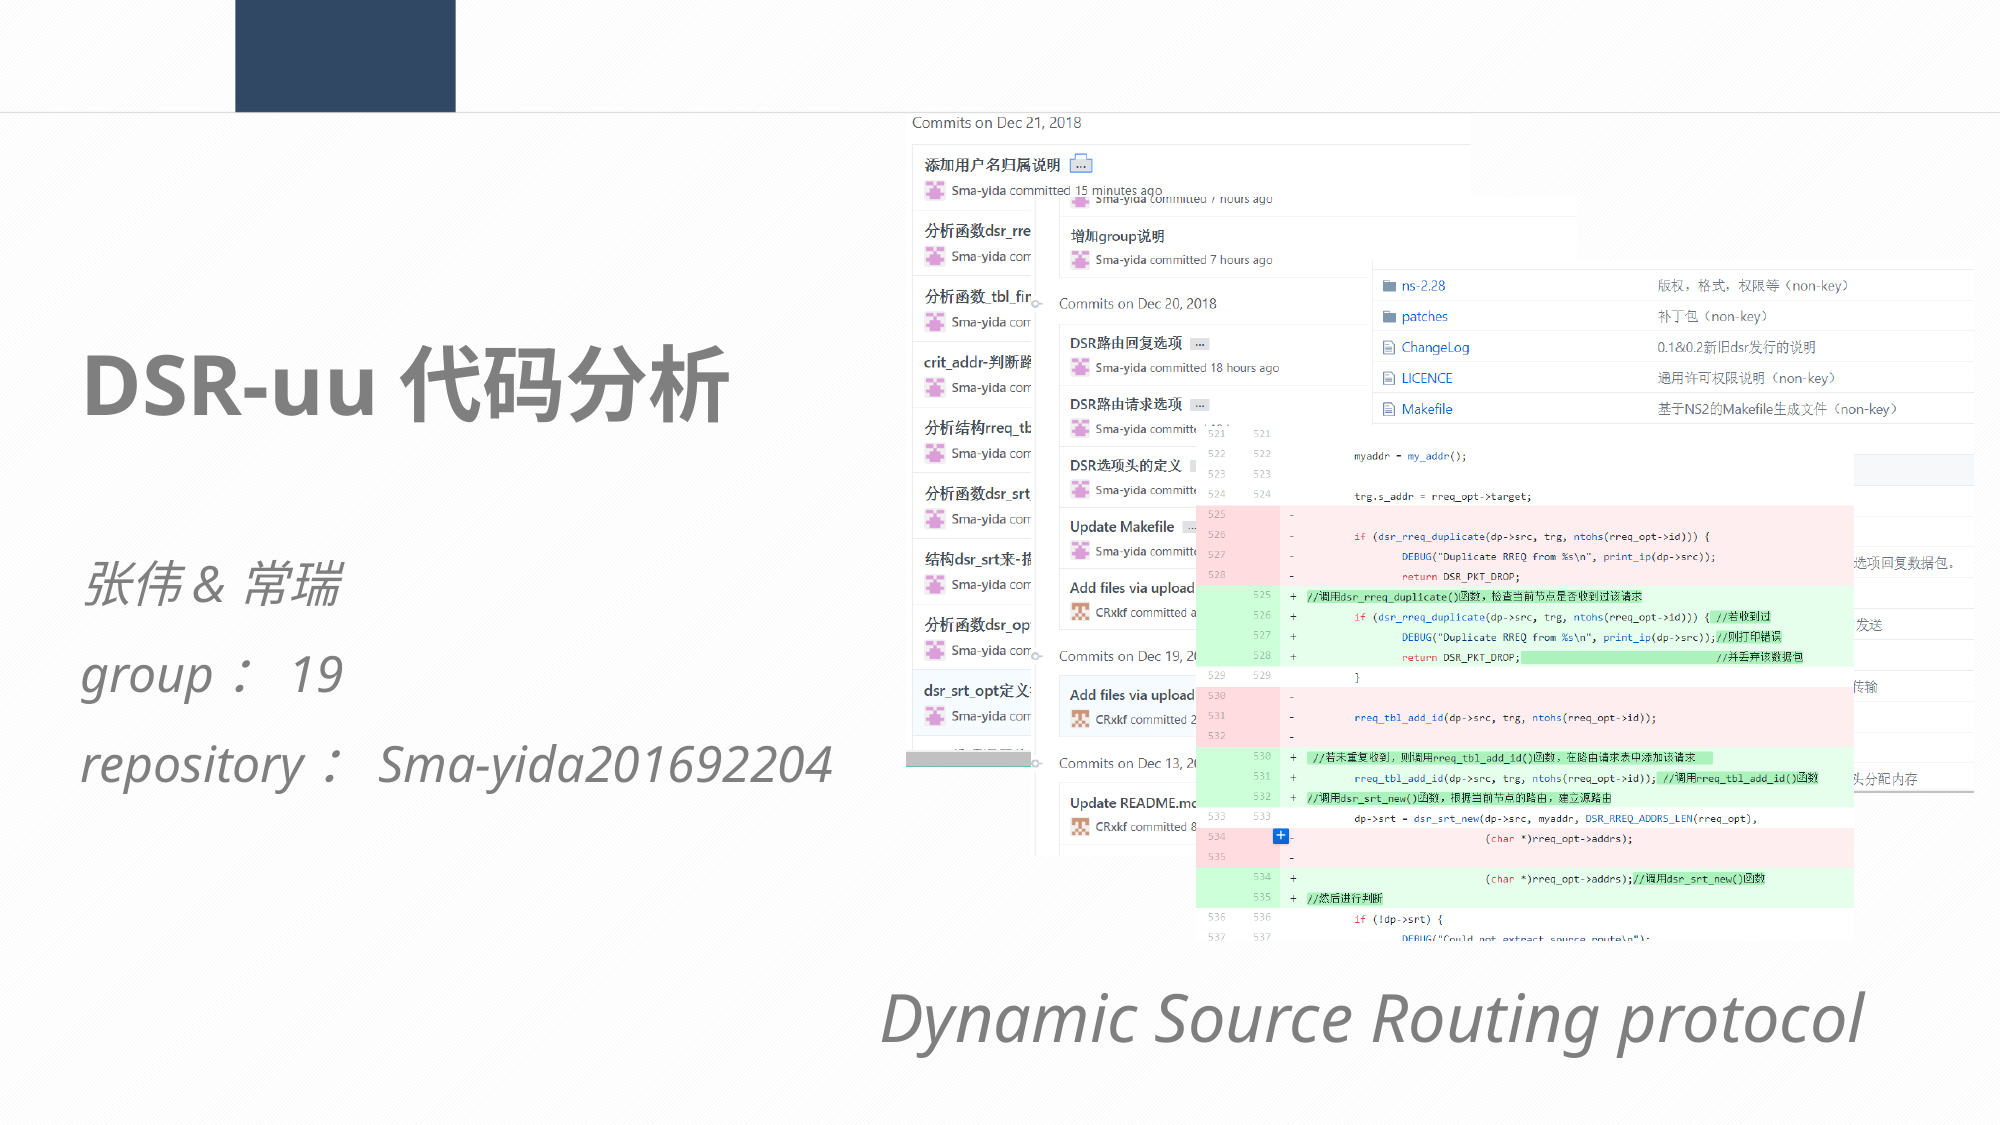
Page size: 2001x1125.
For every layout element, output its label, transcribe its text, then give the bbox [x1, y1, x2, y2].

text_box [235, 0, 456, 112]
text_box Dynamic Source Routing protocol [864, 968, 1882, 1064]
text_box DSR-uu代码分析 张伟&常瑞 group：19 repository：Sma-yida201692204 [65, 274, 953, 980]
picture [906, 112, 1974, 941]
